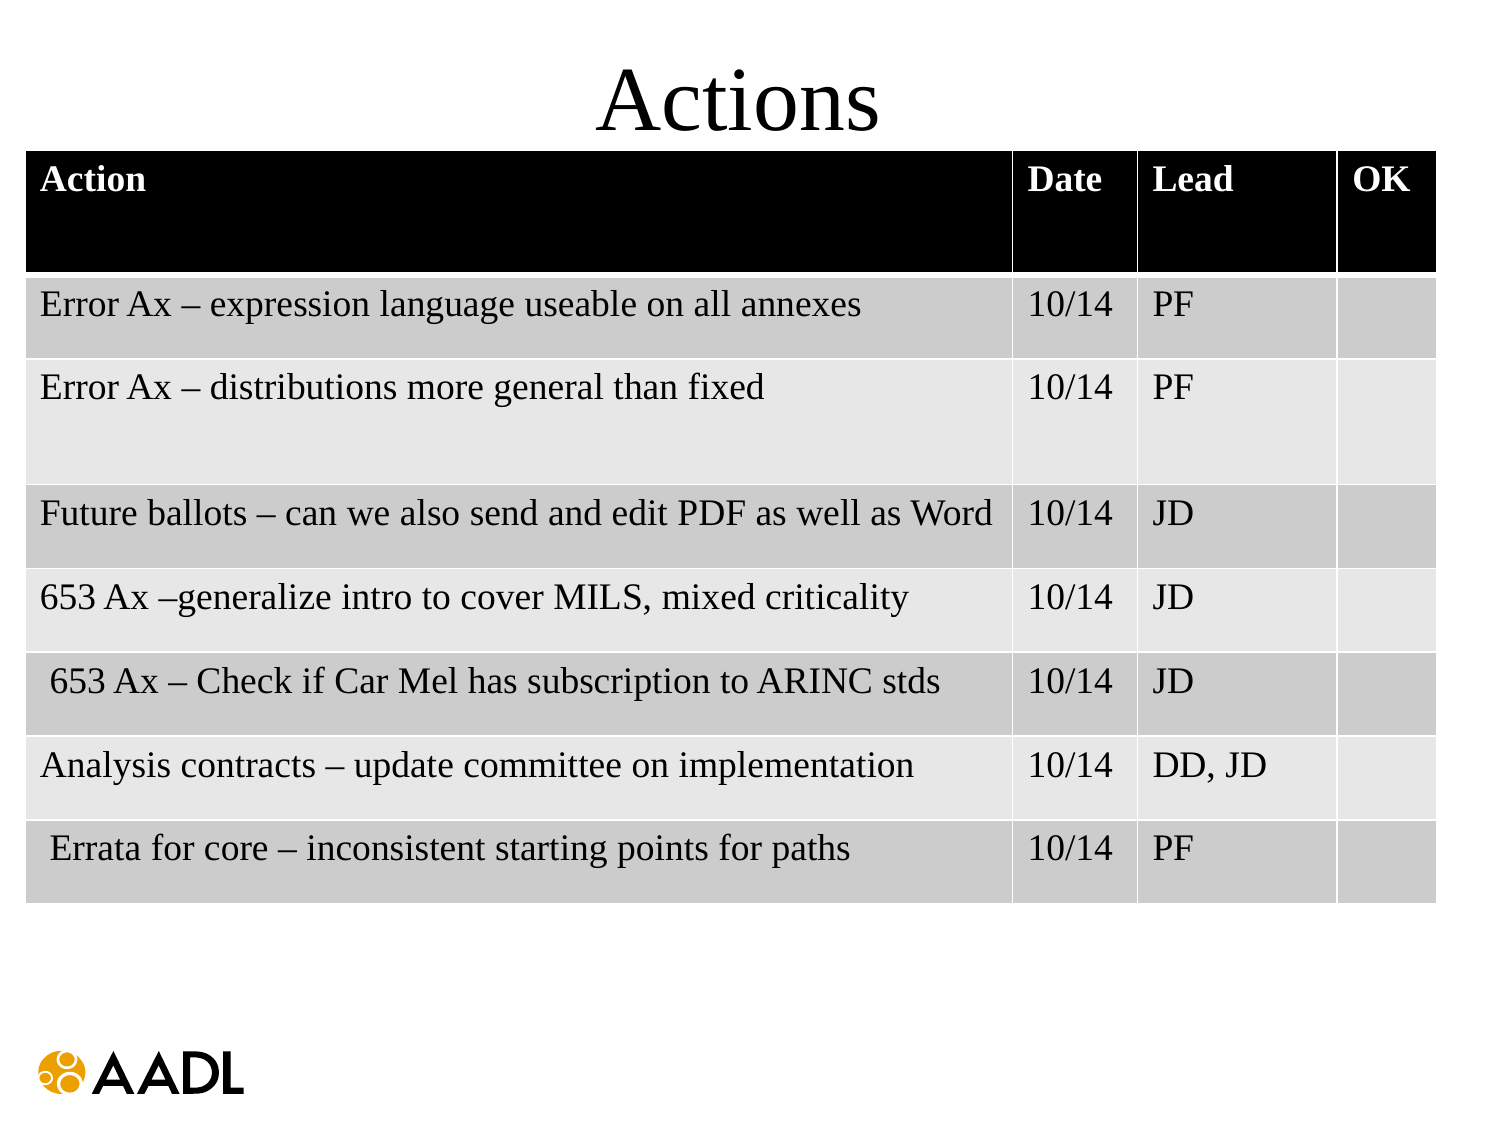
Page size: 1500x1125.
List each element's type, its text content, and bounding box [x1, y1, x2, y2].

table_cell DD, JD [1138, 737, 1336, 819]
table_cell JD [1138, 569, 1336, 651]
table_cell PF [1138, 360, 1336, 484]
table_header Lead [1138, 151, 1336, 272]
table_cell [1338, 821, 1436, 903]
table_cell Error Ax – expression language useable on all annexes [26, 278, 1012, 358]
table_cell PF [1138, 821, 1336, 903]
table_header Action [26, 151, 1012, 272]
table_cell 10/14 [1013, 360, 1137, 484]
table_cell 10/14 [1013, 737, 1137, 819]
table_cell JD [1138, 485, 1336, 568]
table_header Date [1013, 151, 1137, 272]
table_cell 10/14 [1013, 821, 1137, 903]
table_cell Errata for core – inconsistent starting points for paths [26, 821, 1012, 903]
table_cell JD [1138, 653, 1336, 735]
table_cell [1338, 360, 1436, 484]
table_cell [1338, 737, 1436, 819]
table_cell 10/14 [1013, 278, 1137, 358]
table_cell [1338, 278, 1436, 358]
table_cell PF [1138, 278, 1336, 358]
table_cell Future ballots – can we also send and edit PDF as well as Word [26, 485, 1012, 568]
table_header OK [1338, 151, 1436, 272]
table_cell 653 Ax – Check if Car Mel has subscription to ARINC stds [26, 653, 1012, 735]
title Actions [112, 0, 1388, 149]
table_cell Error Ax – distributions more general than fixed [26, 360, 1012, 484]
table_cell [1338, 485, 1436, 568]
table_cell 10/14 [1013, 569, 1137, 651]
table_cell 10/14 [1013, 485, 1137, 568]
table_cell 10/14 [1013, 653, 1137, 735]
table_cell [1338, 653, 1436, 735]
table_cell [1338, 569, 1436, 651]
table_cell 653 Ax –generalize intro to cover MILS, mixed criticality [26, 569, 1012, 651]
table_cell Analysis contracts – update committee on implementation [26, 737, 1012, 819]
